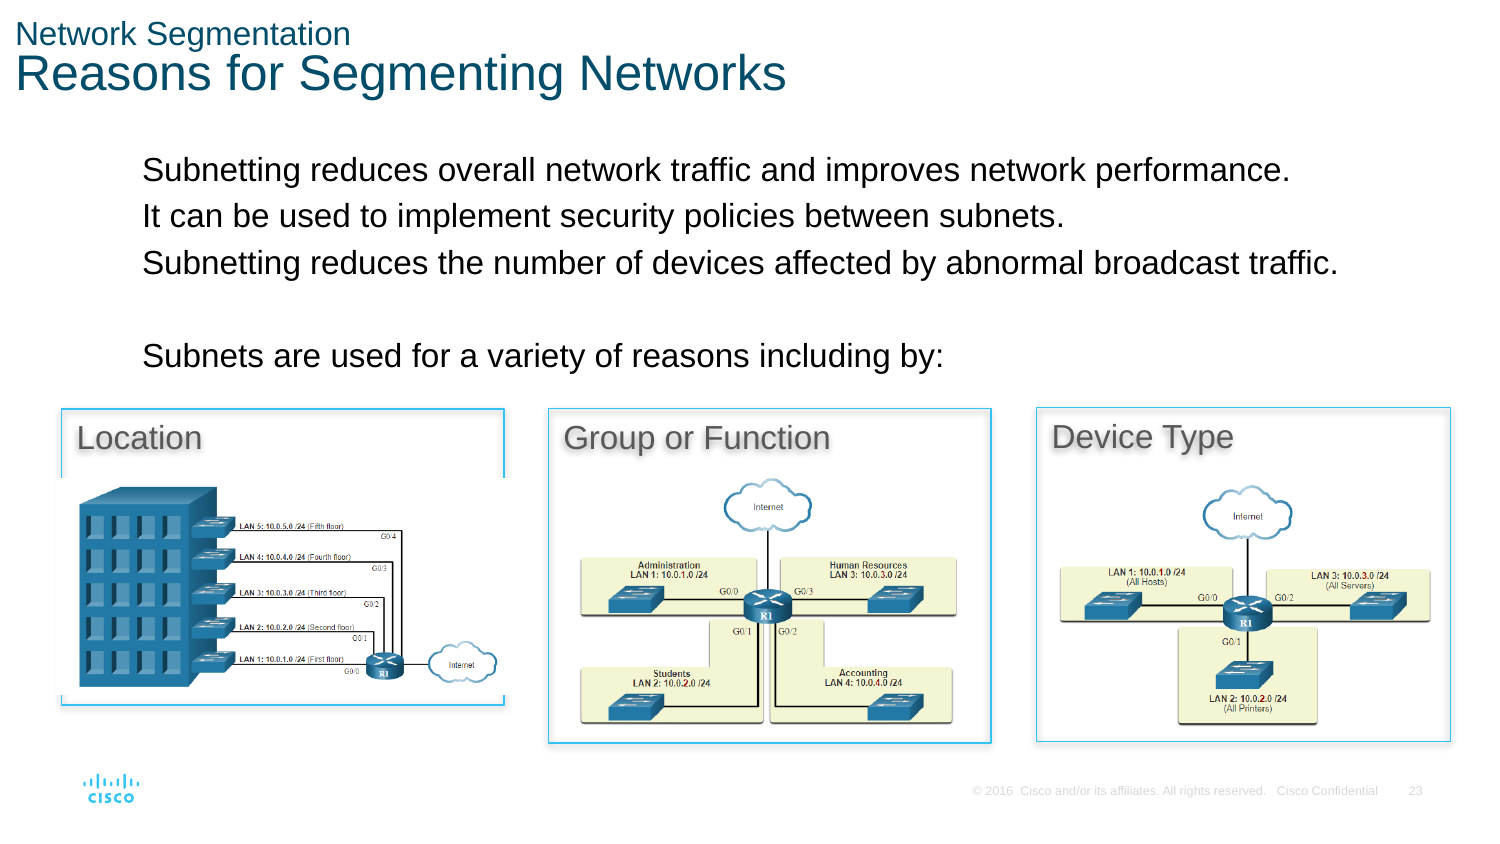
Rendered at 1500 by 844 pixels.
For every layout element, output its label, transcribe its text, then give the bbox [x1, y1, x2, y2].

title Network Segmentation Reasons for Segmenting Networks [0, 0, 1369, 121]
text_box Group or Function [548, 408, 991, 743]
text_box Location [61, 408, 505, 476]
picture [1046, 475, 1437, 734]
list Subnetting reduces overall network traffic and improves network performance. It can be used to implement security policies between subnets. Subnetting reduces the number of devices affected by abnormal broadcast traffic. Subnets are used for a variety of reasons including by: [70, 140, 1430, 395]
text_box Device Type [1036, 407, 1451, 742]
picture [573, 471, 964, 731]
picture [55, 477, 514, 695]
